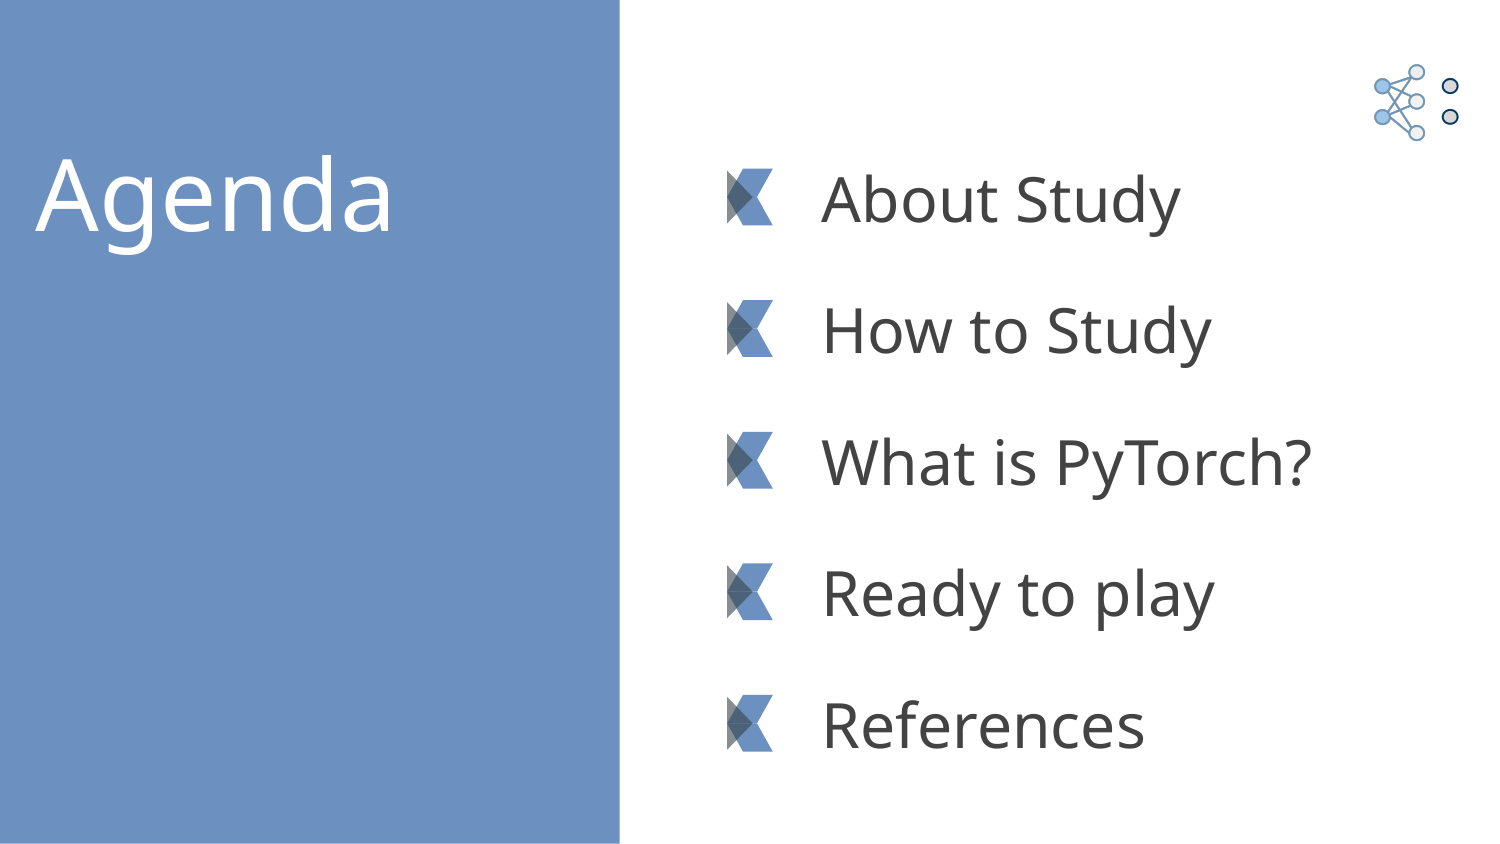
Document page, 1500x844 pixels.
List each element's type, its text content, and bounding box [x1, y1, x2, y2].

title Agenda [20, 116, 609, 406]
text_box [726, 431, 774, 489]
picture [1366, 57, 1467, 148]
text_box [726, 300, 774, 358]
text_box Ready to play [806, 553, 1385, 630]
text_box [726, 168, 774, 226]
text_box References [806, 685, 1385, 762]
text_box How to Study [806, 290, 1385, 367]
text_box About Study [806, 159, 1385, 235]
text_box What is PyTorch? [806, 422, 1385, 499]
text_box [726, 563, 774, 621]
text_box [726, 694, 774, 752]
